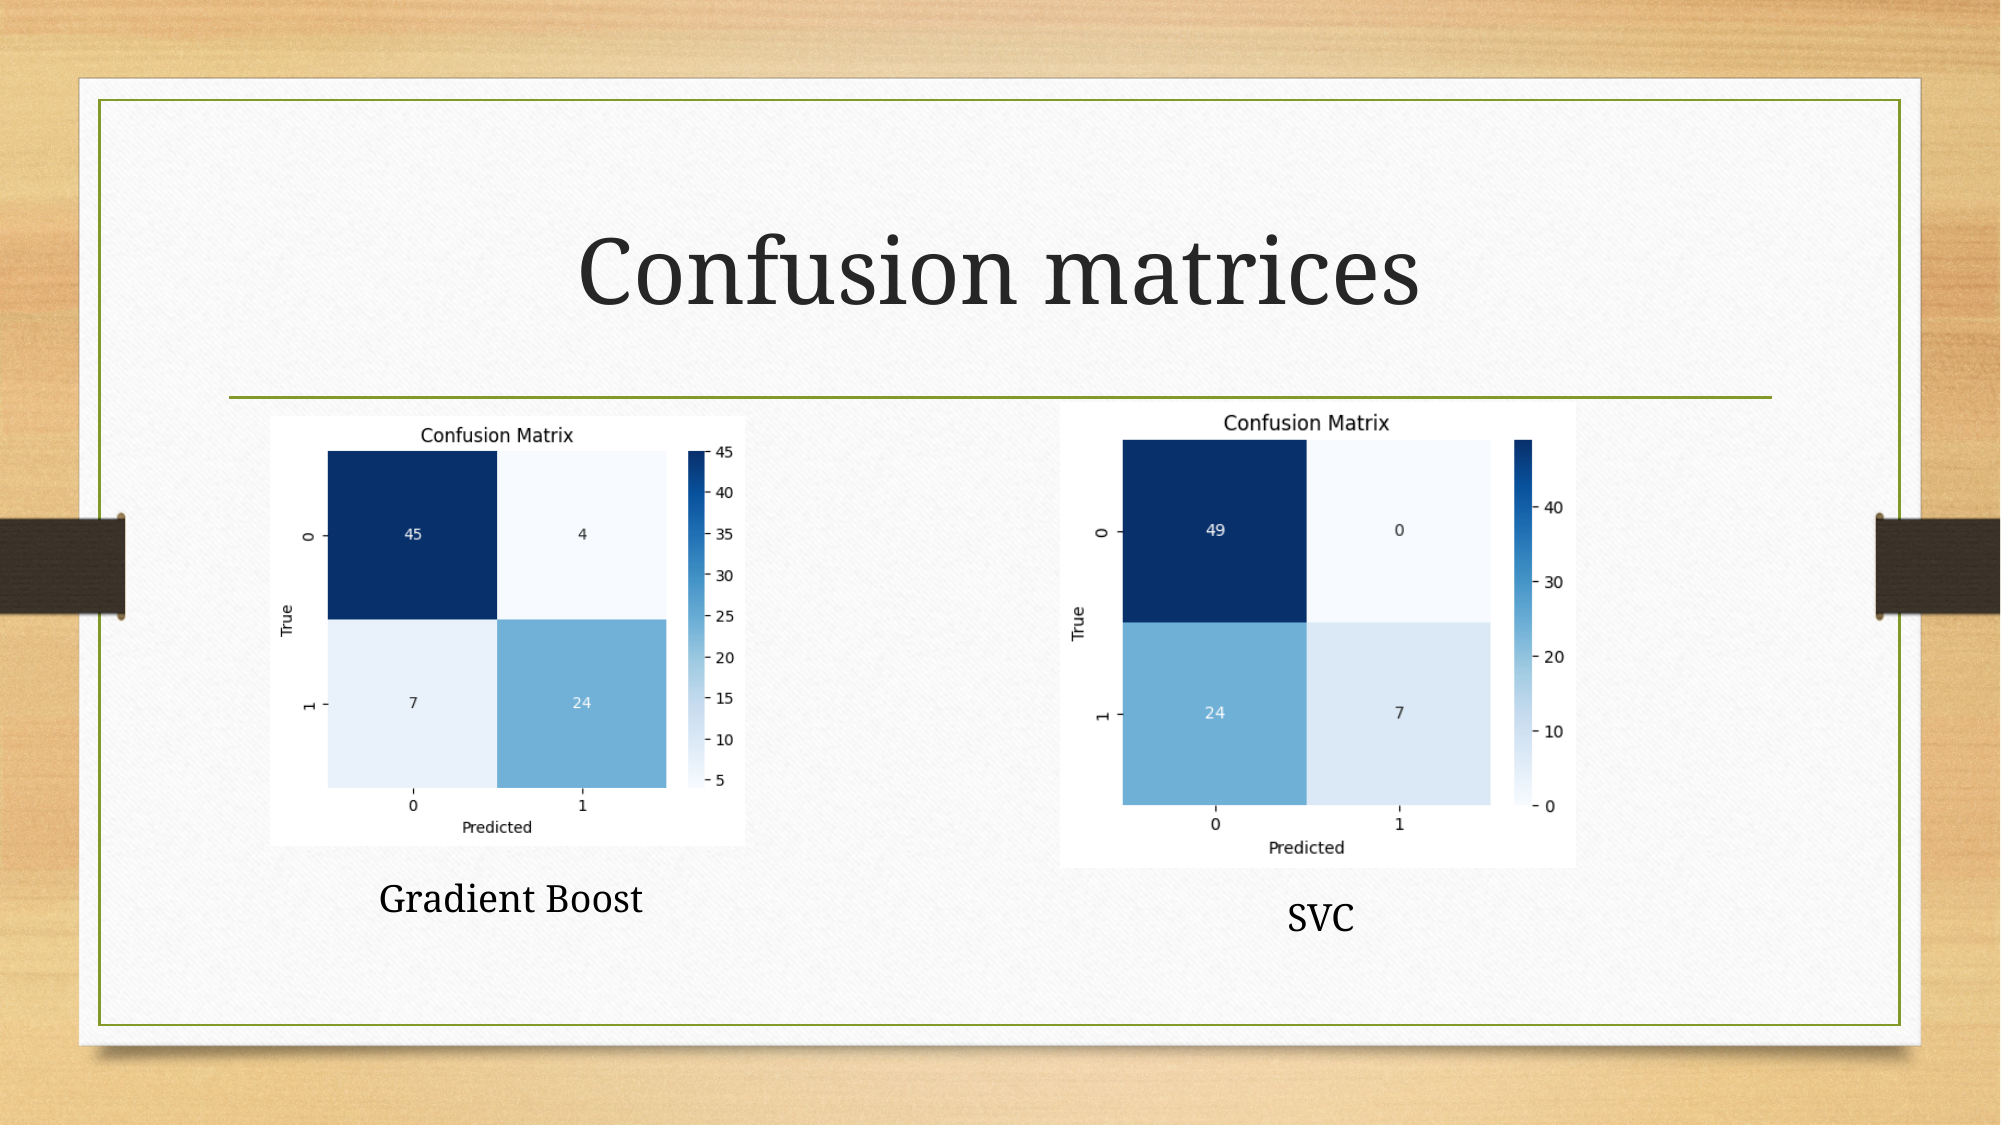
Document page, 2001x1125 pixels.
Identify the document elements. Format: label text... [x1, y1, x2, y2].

title Confusion matrices [212, 161, 1788, 375]
picture [0, 0, 2001, 1125]
text_box Gradient Boost [269, 867, 754, 928]
text_box SVC [1058, 887, 1584, 947]
